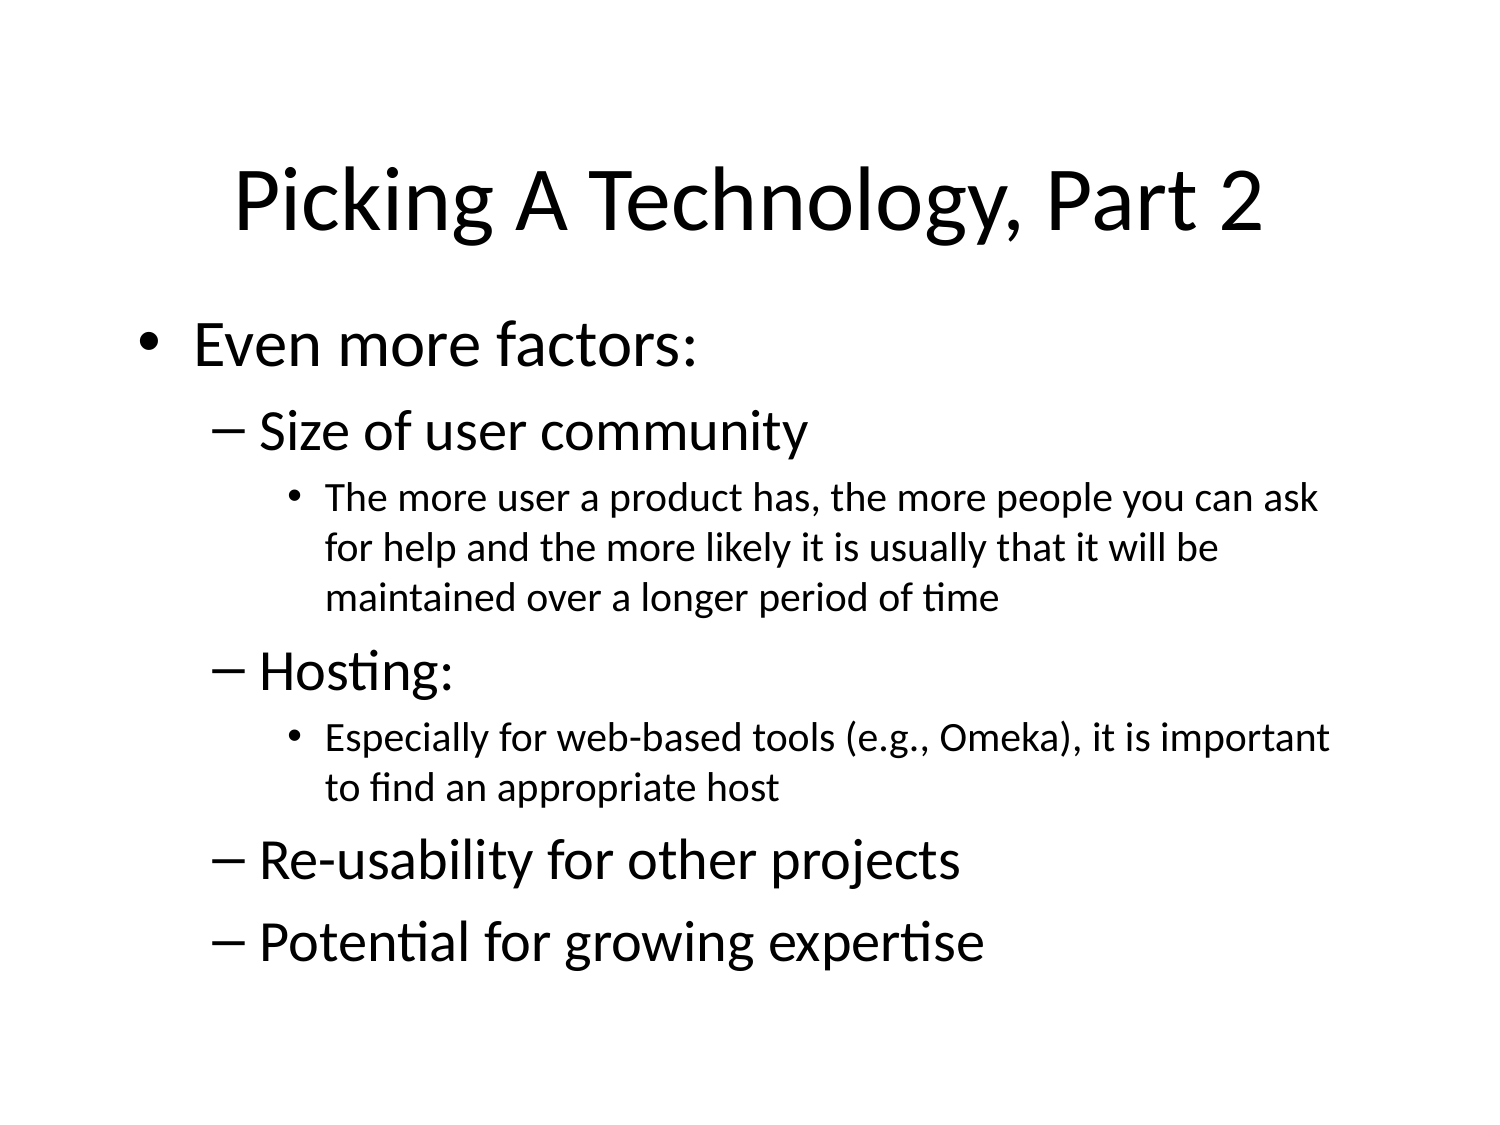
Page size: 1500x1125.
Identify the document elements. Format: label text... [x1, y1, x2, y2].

title Picking A Technology, Part 2 [112, 76, 1388, 312]
subtitle Even more factors: Size of user community The more user a product has, the more people you can ask for help and the more likely it is usually that it will be maintained over a longer period of time Hosting: Especially for web-based tools (e.g., Omeka), it is important to find an appropriate host Re-usability for other projects Potential for growing expertise [137, 299, 1363, 1000]
